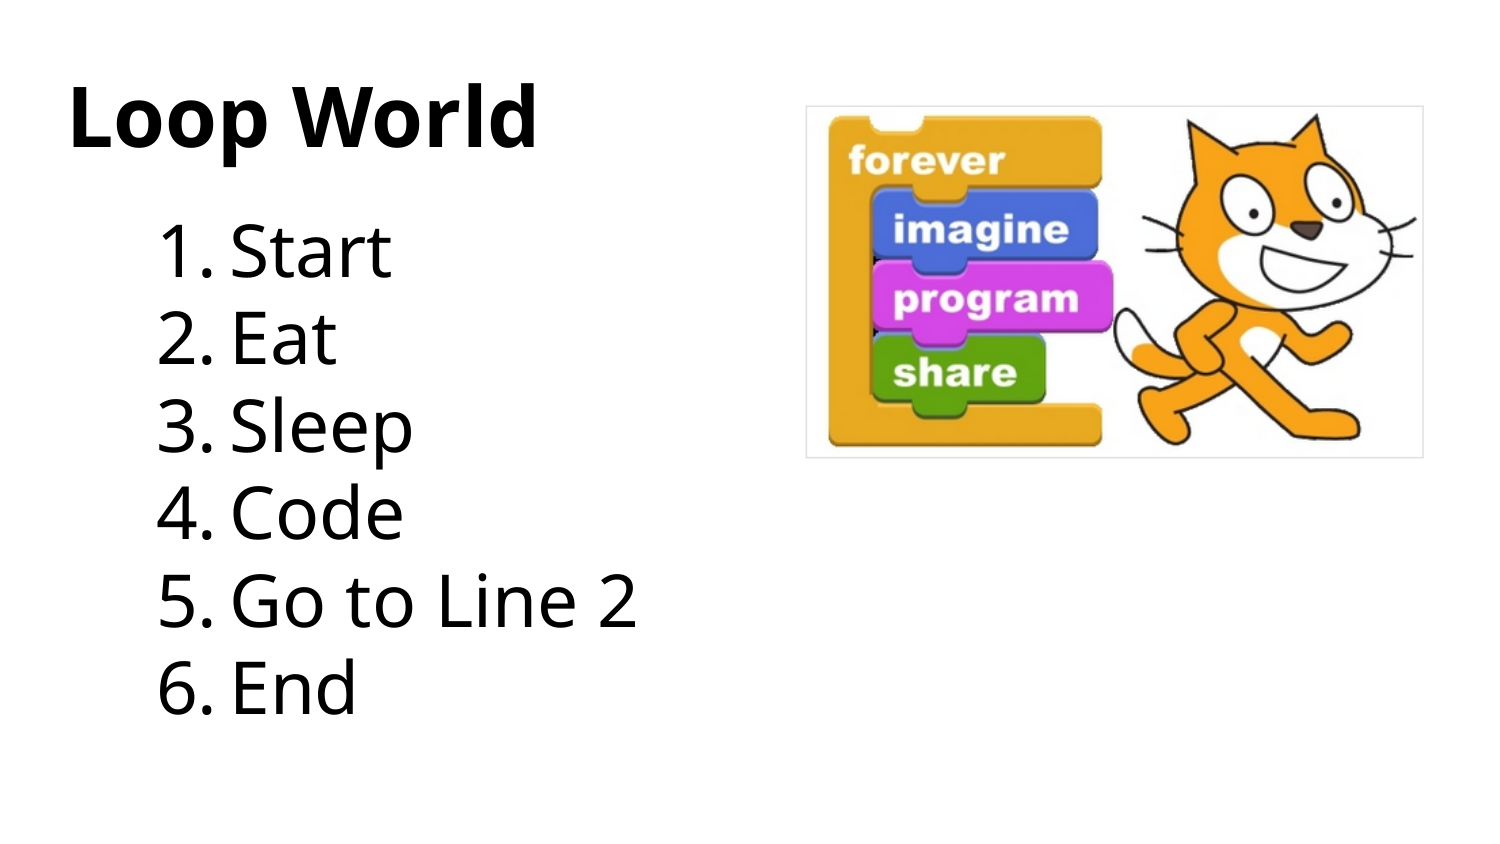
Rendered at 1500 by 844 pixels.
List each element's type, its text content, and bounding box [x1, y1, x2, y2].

list Start Eat Sleep Code Go to Line 2 End [141, 189, 1449, 750]
title Loop World [51, 48, 1449, 180]
picture [798, 103, 1428, 464]
